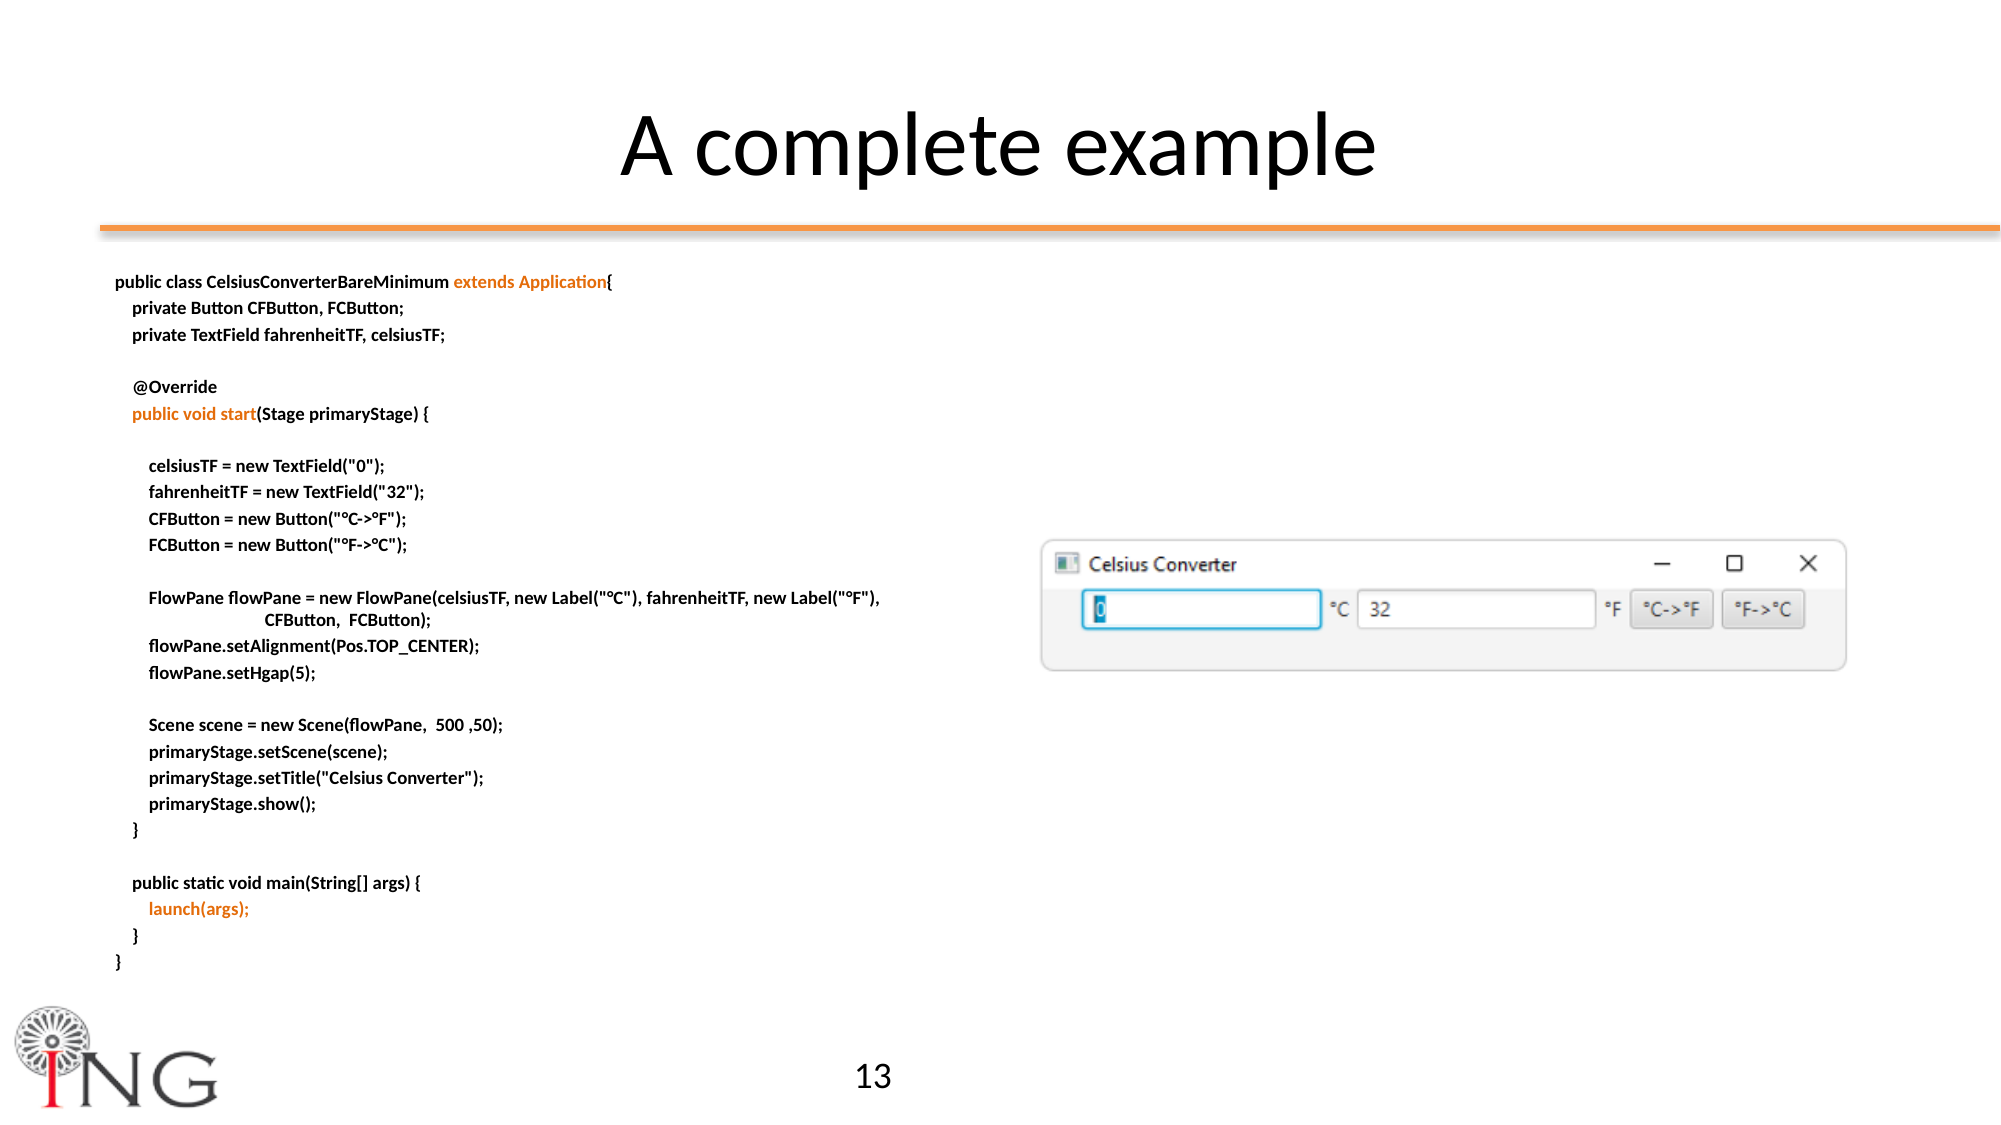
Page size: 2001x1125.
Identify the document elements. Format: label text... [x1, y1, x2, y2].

title A complete example [99, 45, 1900, 233]
picture [999, 491, 1866, 692]
list public class CelsiusConverterBareMinimum extends Application{ private Button CFButton, FCButton; private TextField fahrenheitTF, celsiusTF; @Override public void start(Stage primaryStage) { celsiusTF = new TextField("0"); fahrenheitTF = new TextField("32"); CFButton = new Button("°C->°F"); FCButton = new Button("°F->°C"); FlowPane flowPane = new FlowPane(celsiusTF, new Label("°C"), fahrenheitTF, new Label("°F"), CFButton, FCButton); flowPane.setAlignment(Pos.TOP_CENTER); flowPane.setHgap(5); Scene scene = new Scene(flowPane, 500 ,50); primaryStage.setScene(scene); primaryStage.setTitle("Celsius Converter"); primaryStage.show(); } public static void main(String[] args) { launch(args); } } [99, 262, 984, 1005]
picture [0, 987, 244, 1125]
slide_number 13 [839, 1043, 1900, 1104]
